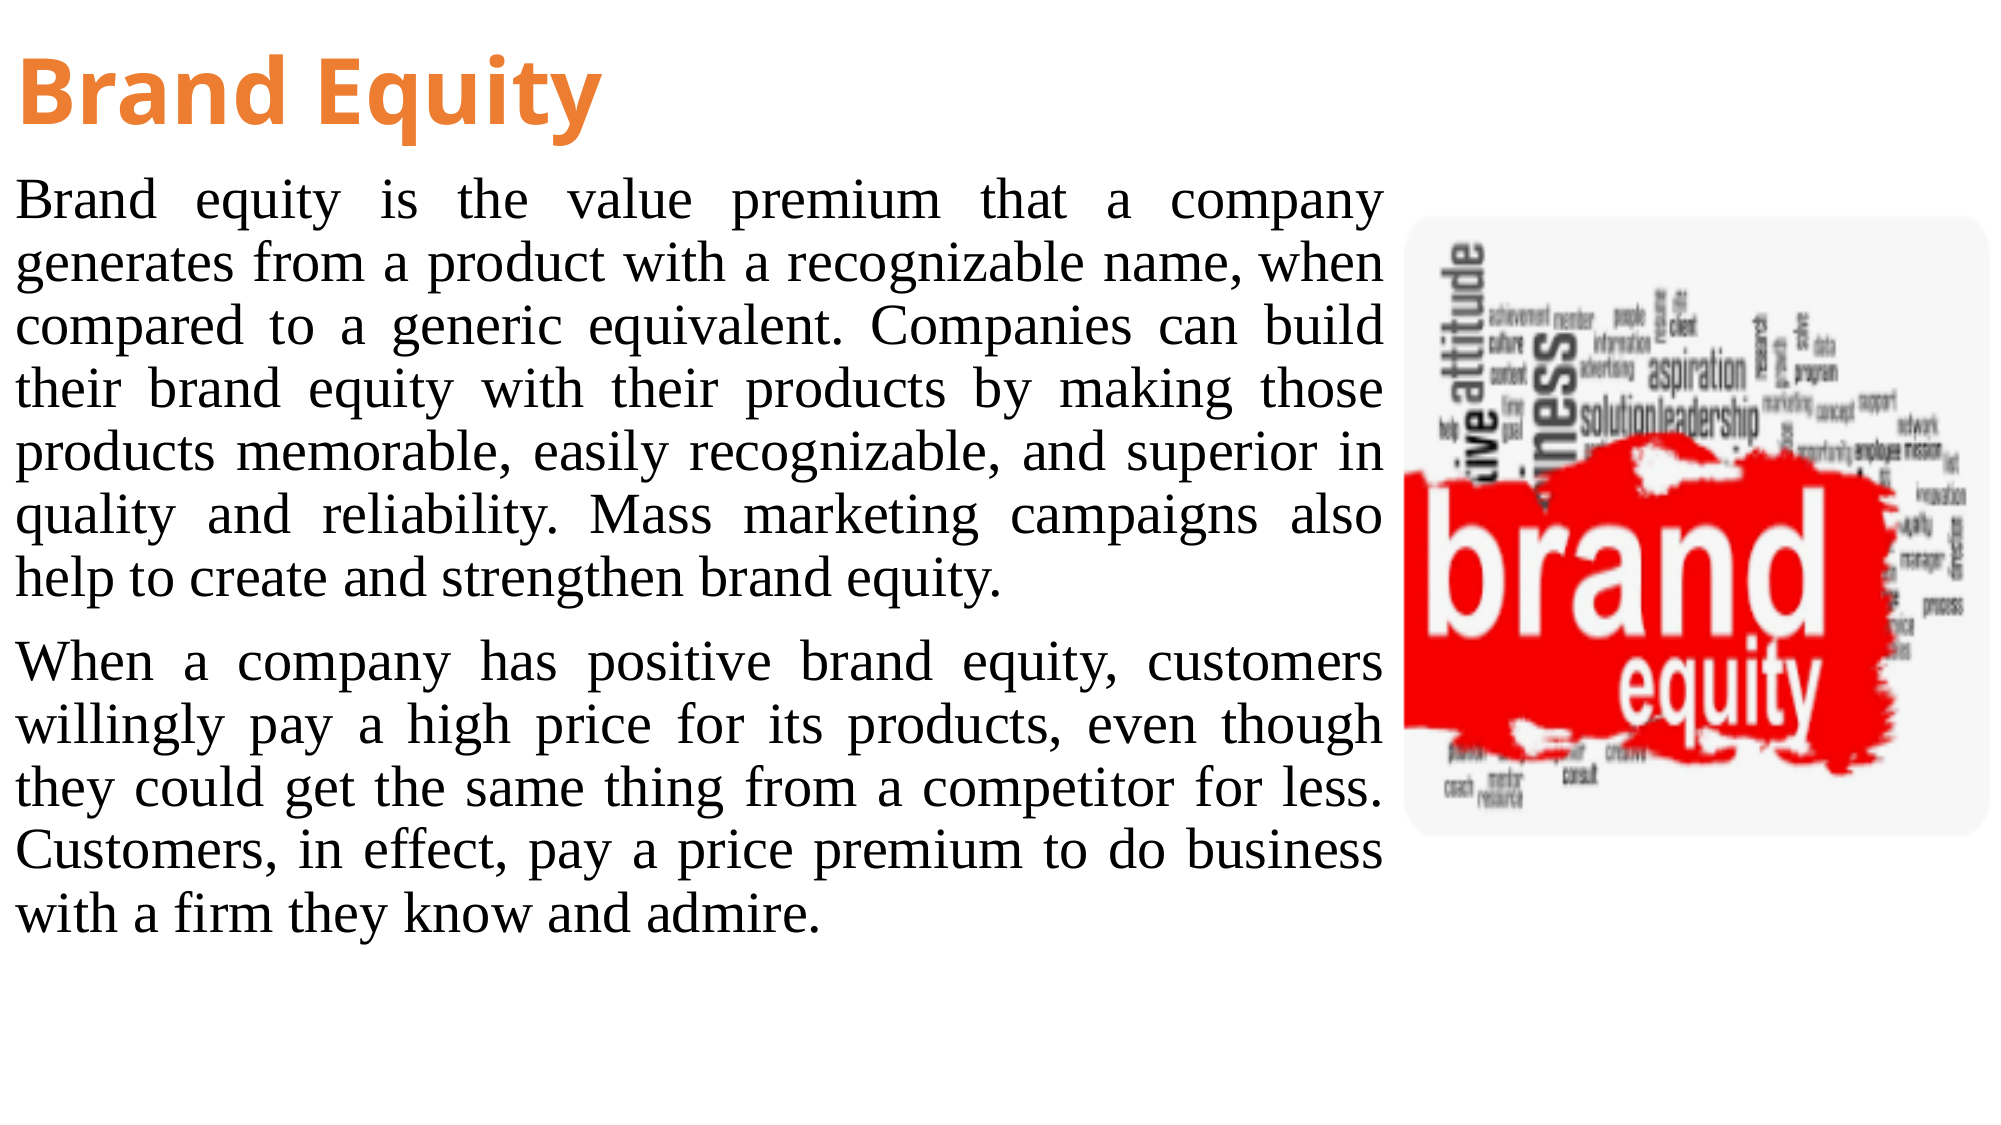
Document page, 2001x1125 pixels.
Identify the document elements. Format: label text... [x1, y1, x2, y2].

list Brand equity is the value premium that a company generates from a product with a recognizable name, when compared to a generic equivalent. Companies can build their brand equity with their products by making those products memorable, easily recognizable, and superior in quality and reliability. Mass marketing campaigns also help to create and strengthen brand equity. When a company has positive brand equity, customers willingly pay a high price for its products, even though they could get the same thing from a competitor for less. Customers, in effect, pay a price premium to do business with a firm they know and admire. [0, 160, 1400, 1125]
title Brand Equity [0, 0, 1863, 190]
picture [1399, 214, 2000, 847]
